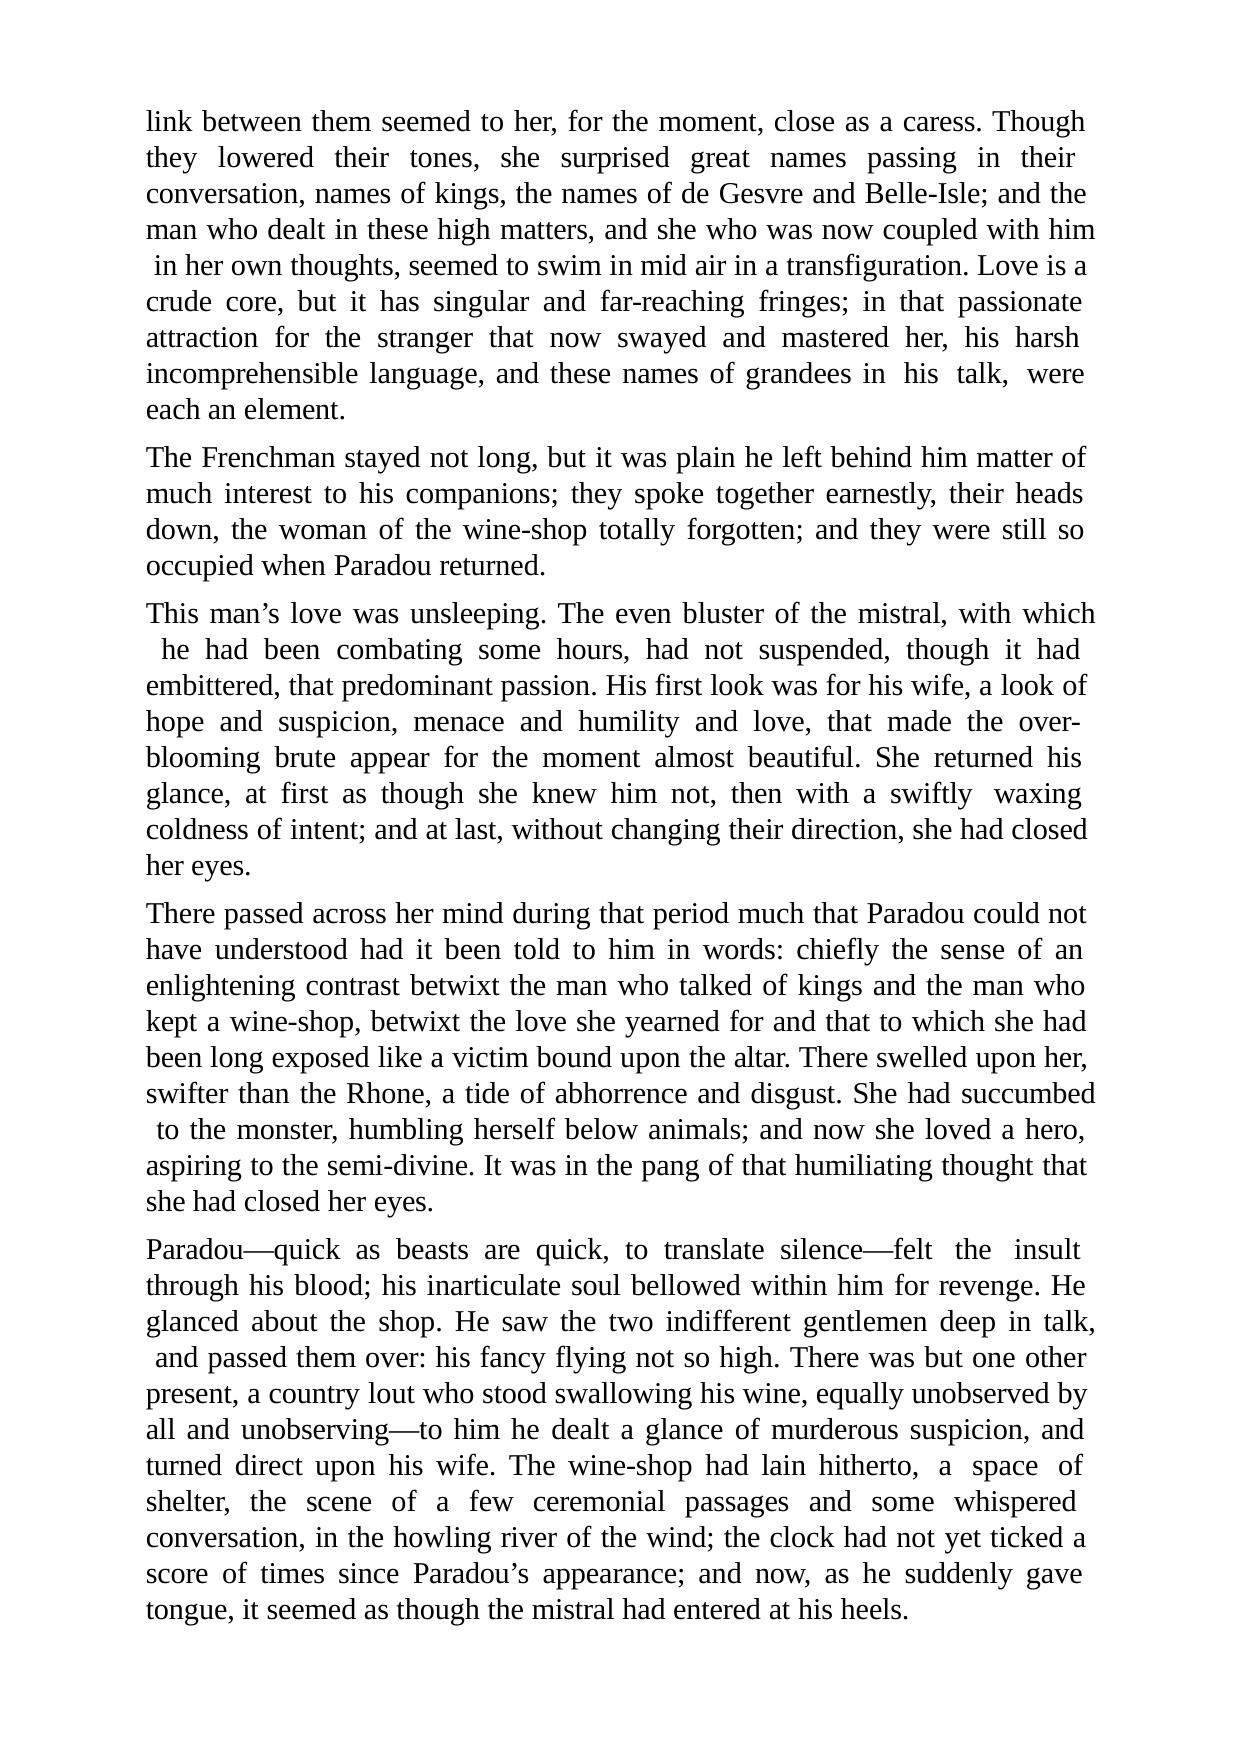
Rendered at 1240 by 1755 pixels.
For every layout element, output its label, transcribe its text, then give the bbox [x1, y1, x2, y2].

text_box link between them seemed to her, for the moment, close as a caress. Though they lowered their tones, she surprised great names passing in their conversation, names of kings, the names of de Gesvre and Belle-Isle; and the man who dealt in these high matters, and she who was now coupled with him in her own thoughts, seemed to swim in mid air in a transfiguration. Love is a crude core, but it has singular and far-reaching fringes; in that passionate attraction for the stranger that now swayed and mastered her, his harsh incomprehensible language, and these names of grandees in his talk, were each an element. The Frenchman stayed not long, but it was plain he left behind him matter of much interest to his companions; they spoke together earnestly, their heads down, the woman of the wine-shop totally forgotten; and they were still so occupied when Paradou returned. This man’s love was unsleeping. The even bluster of the mistral, with which he had been combating some hours, had not suspended, though it had embittered, that predominant passion. His first look was for his wife, a look of hope and suspicion, menace and humility and love, that made the over- blooming brute appear for the moment almost beautiful. She returned his glance, at first as though she knew him not, then with a swiftly waxing coldness of intent; and at last, without changing their direction, she had closed her eyes. There passed across her mind during that period much that Paradou could not have understood had it been told to him in words: chiefly the sense of an enlightening contrast betwixt the man who talked of kings and the man who kept a wine-shop, betwixt the love she yearned for and that to which she had been long exposed like a victim bound upon the altar. There swelled upon her, swifter than the Rhone, a tide of abhorrence and disgust. She had succumbed to the monster, humbling herself below animals; and now she loved a hero, aspiring to the semi-divine. It was in the pang of that humiliating thought that she had closed her eyes. Paradou—quick as beasts are quick, to translate silence—felt the insult through his blood; his inarticulate soul bellowed within him for revenge. He glanced about the shop. He saw the two indifferent gentlemen deep in talk, and passed them over: his fancy flying not so high. There was but one other present, a country lout who stood swallowing his wine, equally unobserved by all and unobserving—to him he dealt a glance of murderous suspicion, and turned direct upon his wife. The wine-shop had lain hitherto, a space of shelter, the scene of a few ceremonial passages and some whispered conversation, in the howling river of the wind; the clock had not yet ticked a score of times since Paradou’s appearance; and now, as he suddenly gave tongue, it seemed as though the mistral had entered at his heels. [143, 98, 1097, 1626]
